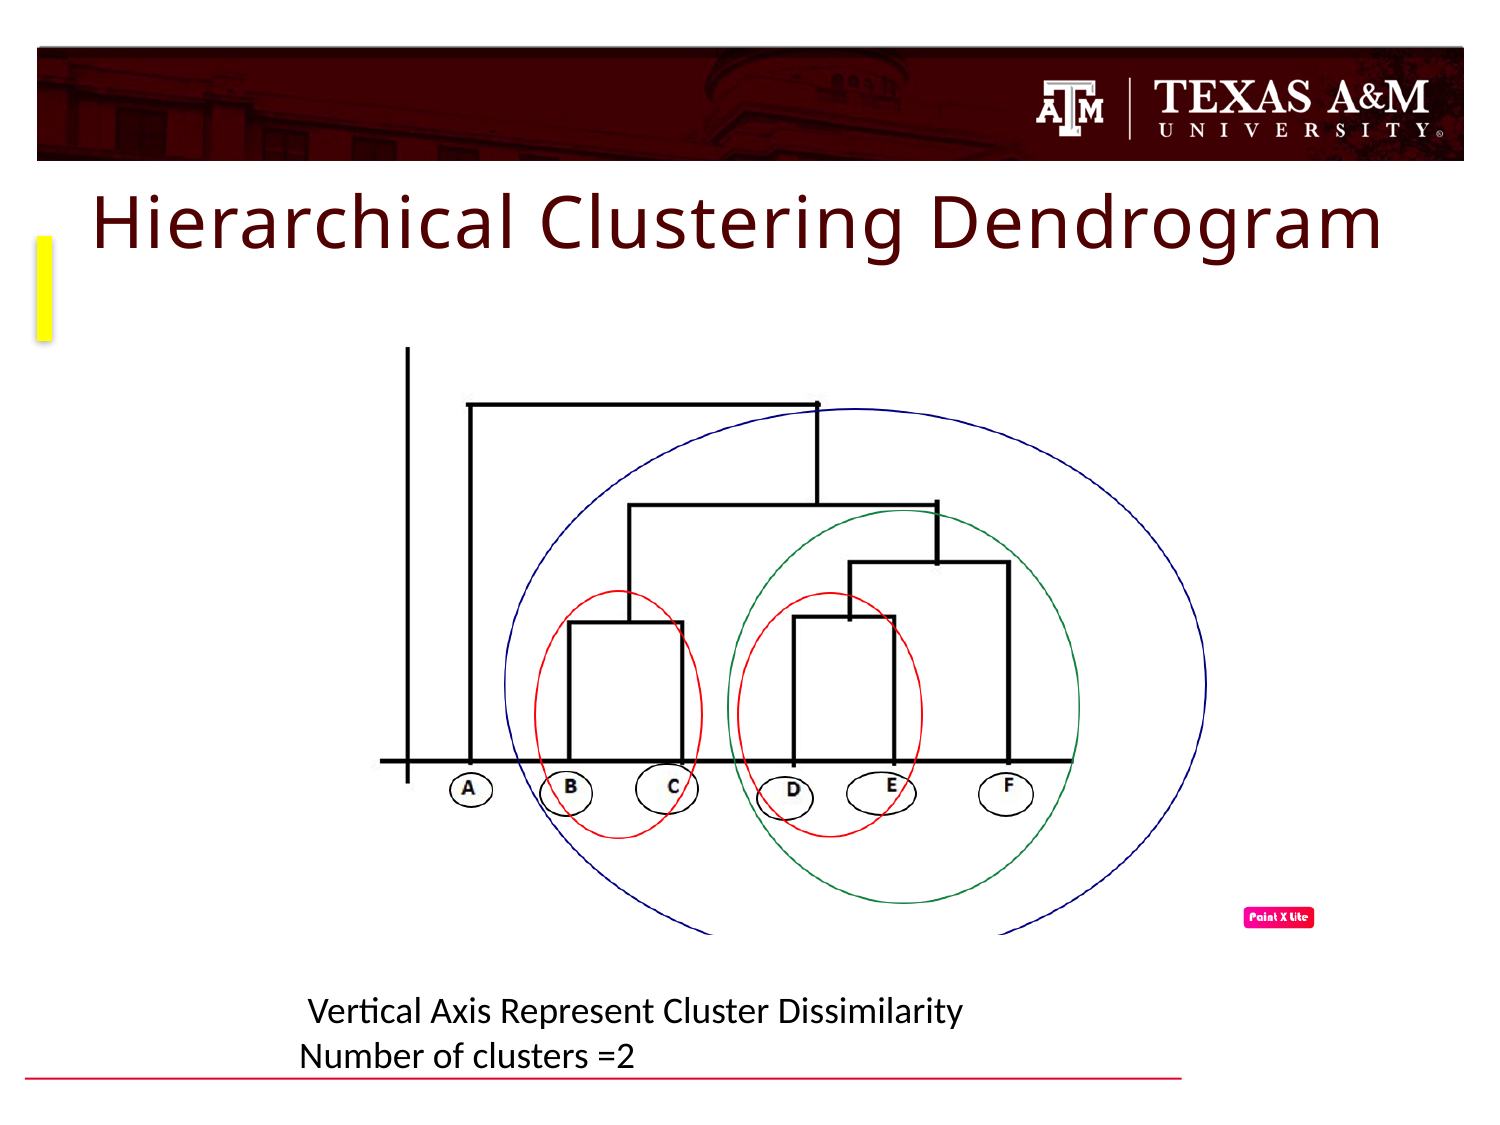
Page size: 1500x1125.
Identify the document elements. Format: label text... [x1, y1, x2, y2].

picture [149, 276, 1323, 935]
picture [37, 45, 1464, 161]
text_box Vertical Axis Represent Cluster Dissimilarity Number of clusters =2 [284, 978, 1150, 1084]
list [92, 357, 1381, 980]
title Hierarchical Clustering Dendrogram [75, 125, 1425, 314]
